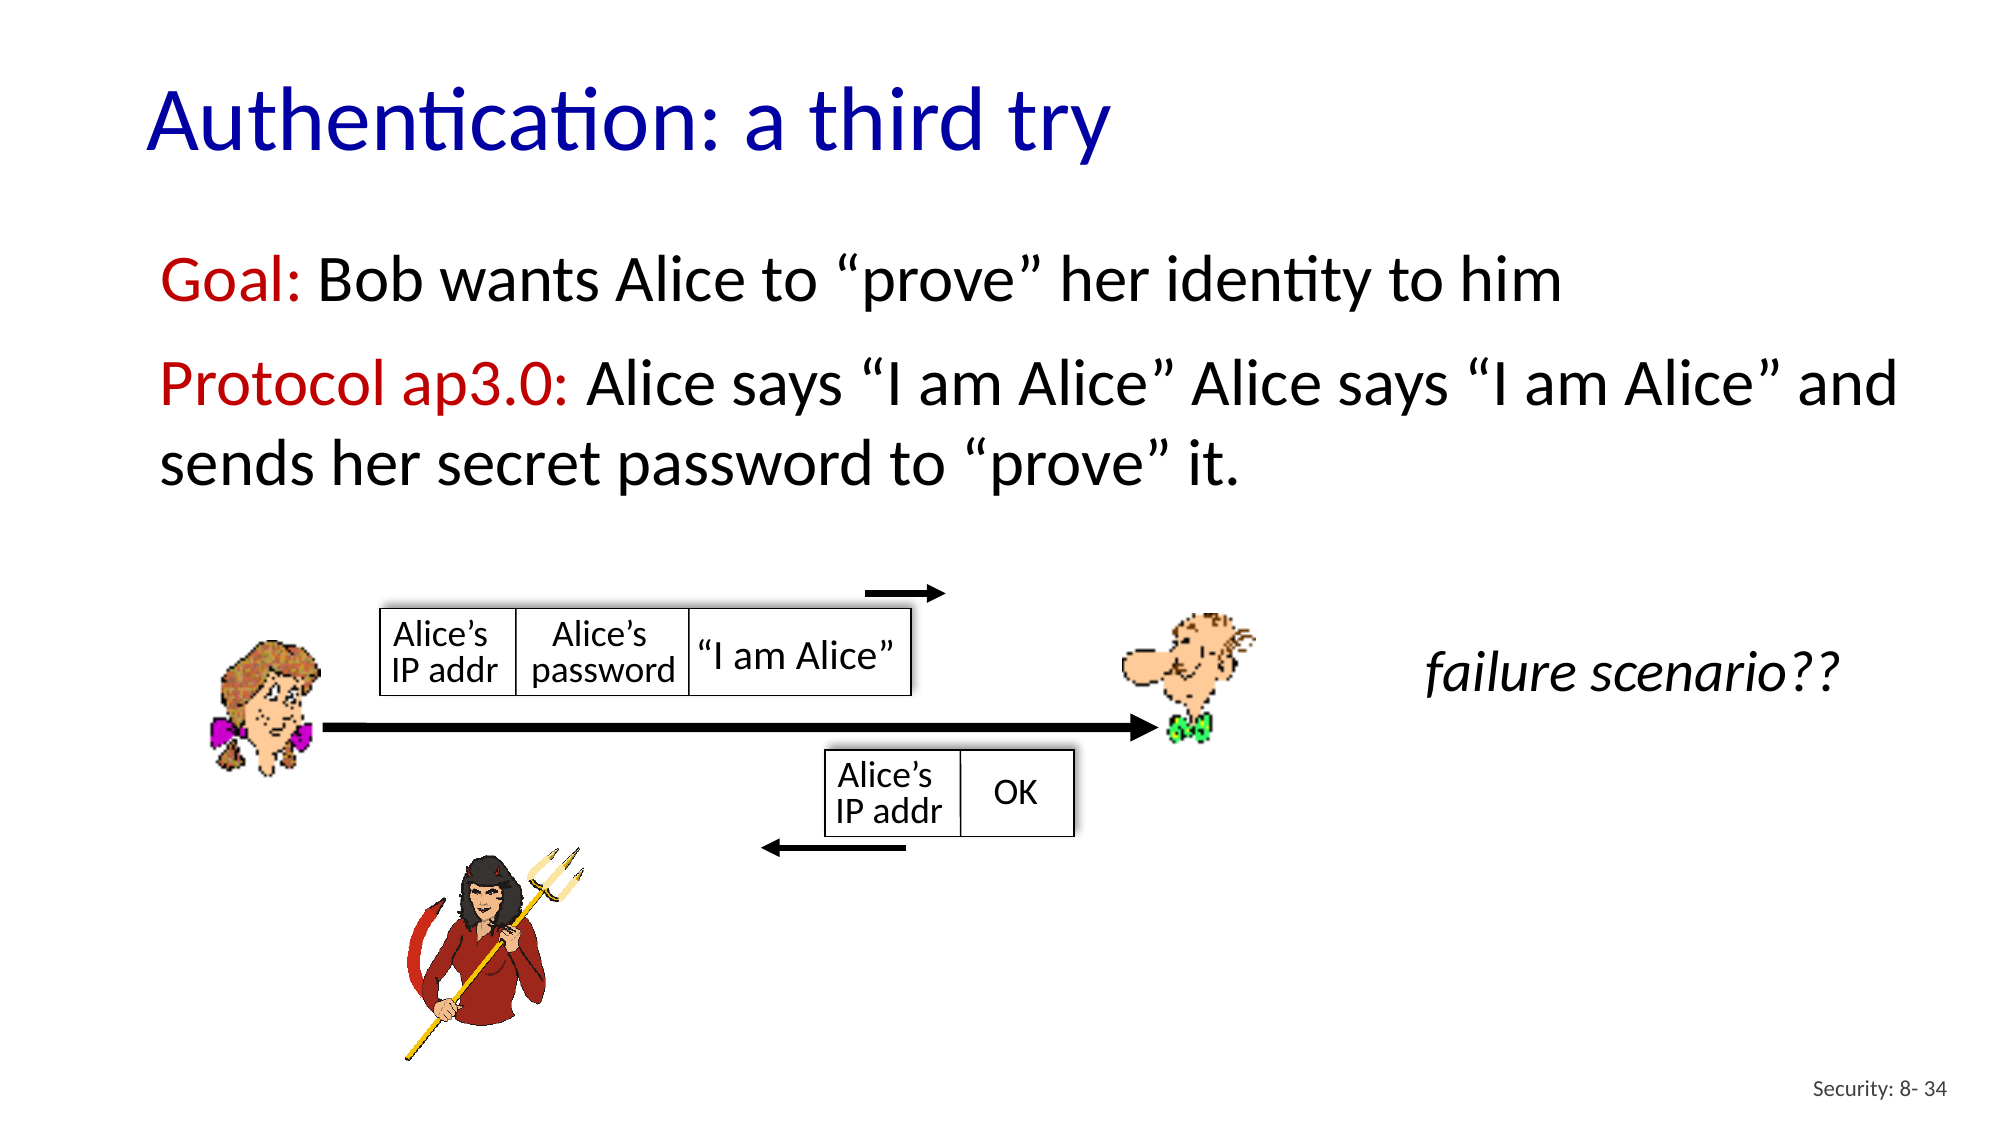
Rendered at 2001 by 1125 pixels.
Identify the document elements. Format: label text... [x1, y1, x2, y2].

picture [405, 847, 584, 1061]
picture [206, 640, 321, 783]
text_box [819, 749, 1074, 841]
text_box Protocol ap3.0: Alice says “I am Alice” Alice says “I am Alice” and sends her secret password to “prove” it. [145, 331, 1937, 667]
title Authentication: a third try [131, 47, 1856, 195]
slide_number Security: 8- [1512, 1056, 1963, 1117]
picture [1122, 613, 1256, 750]
text_box failure scenario?? [1410, 626, 1857, 711]
text_box Goal: Bob wants Alice to “prove” her identity to him [124, 236, 1713, 395]
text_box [375, 593, 946, 700]
